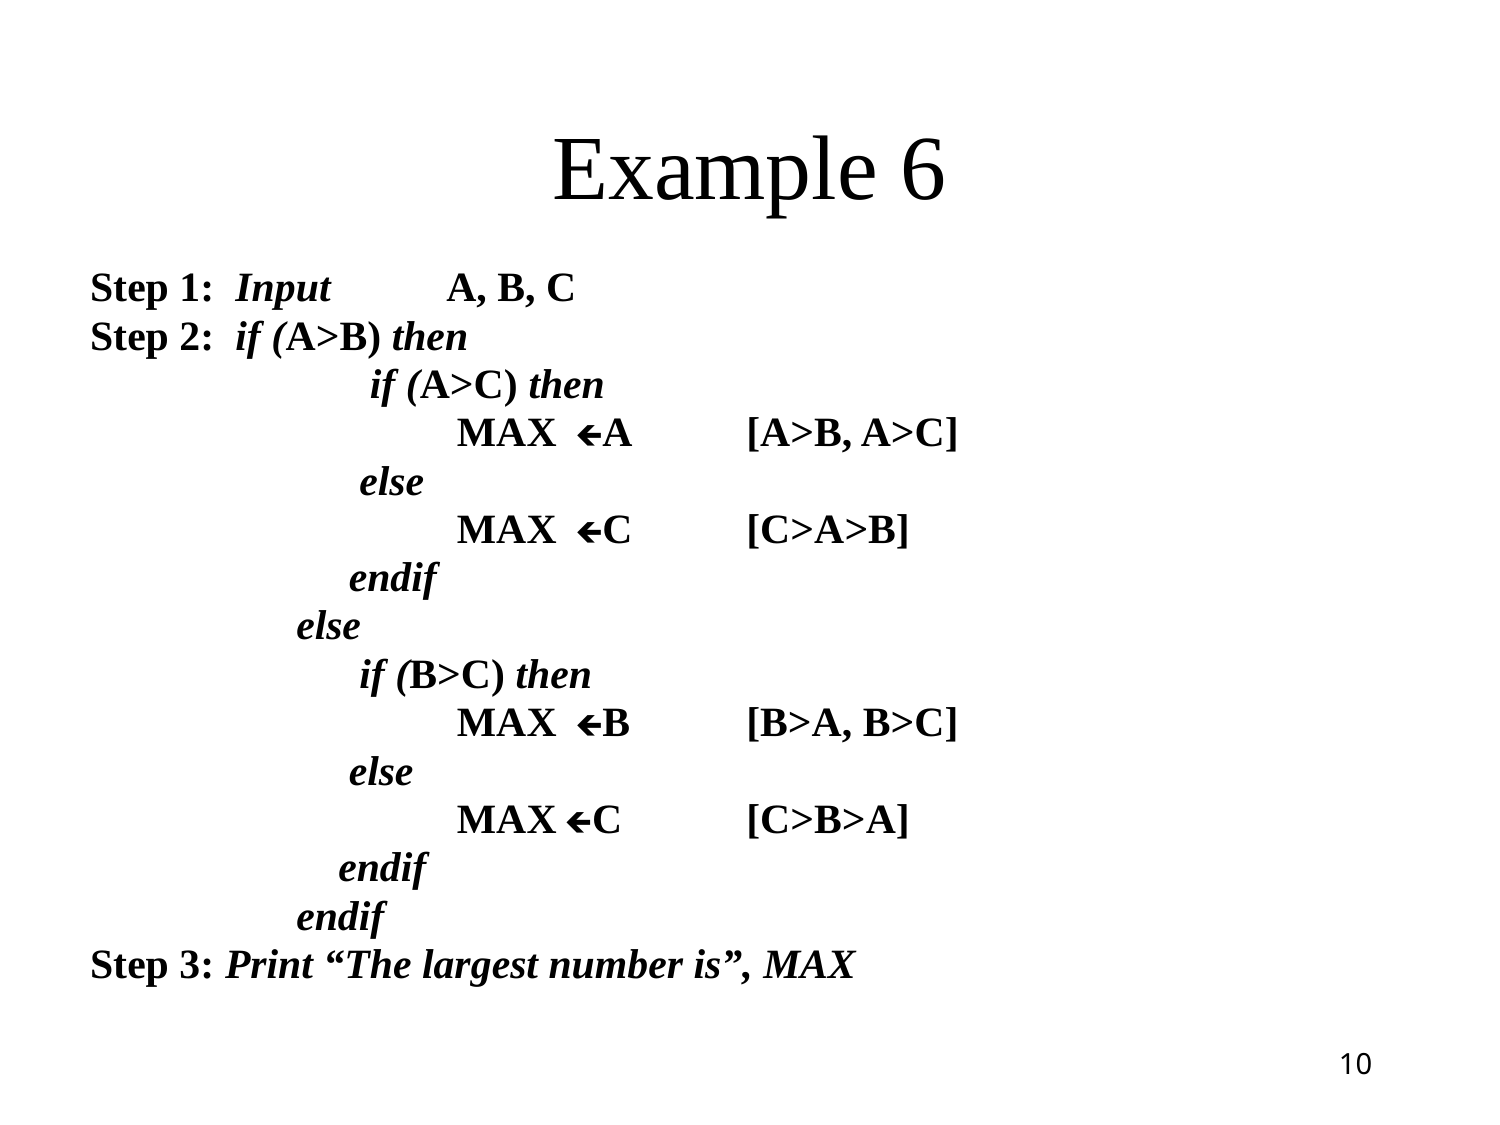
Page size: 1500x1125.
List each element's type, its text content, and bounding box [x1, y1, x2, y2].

title Example 6 [75, 75, 1425, 250]
text_box ‹#› [1074, 1037, 1388, 1100]
list Step 1: Input A, B, C Step 2: if (A>B) then if (A>C) then MAX 🡸A [A>B, A>C] else MAX 🡸C [C>A>B] endif else if (B>C) then MAX 🡸B [B>A, B>C] else MAX 🡸C [C>B>A] endif endif Step 3: Print “The largest number is”, MAX [75, 262, 1425, 1025]
